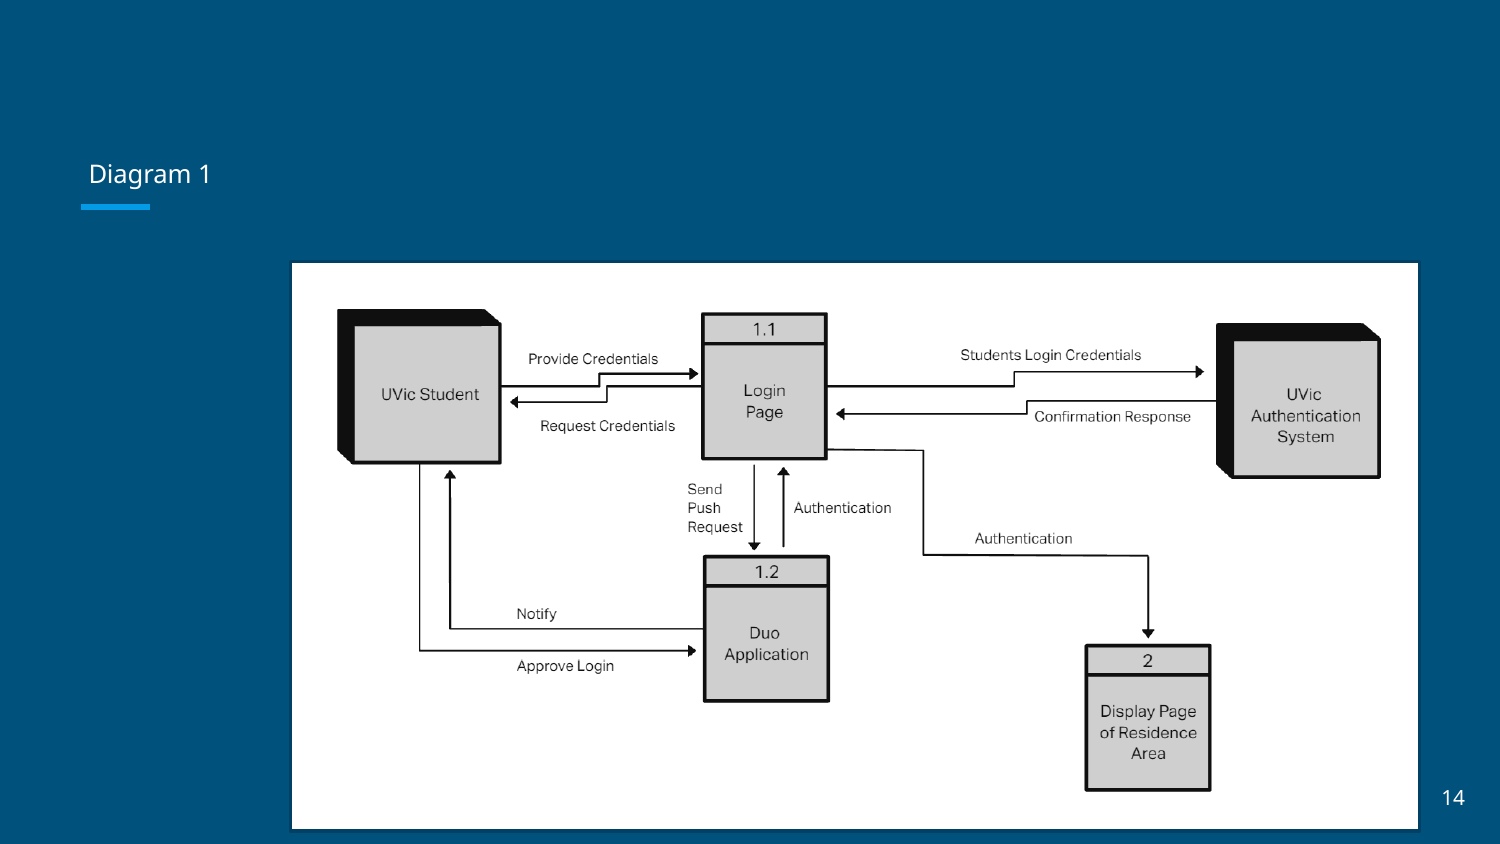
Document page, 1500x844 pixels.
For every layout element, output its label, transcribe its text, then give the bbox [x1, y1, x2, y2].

slide_number ‹#› [1423, 764, 1480, 830]
picture [291, 262, 1419, 830]
title Diagram 1 [73, 105, 392, 207]
